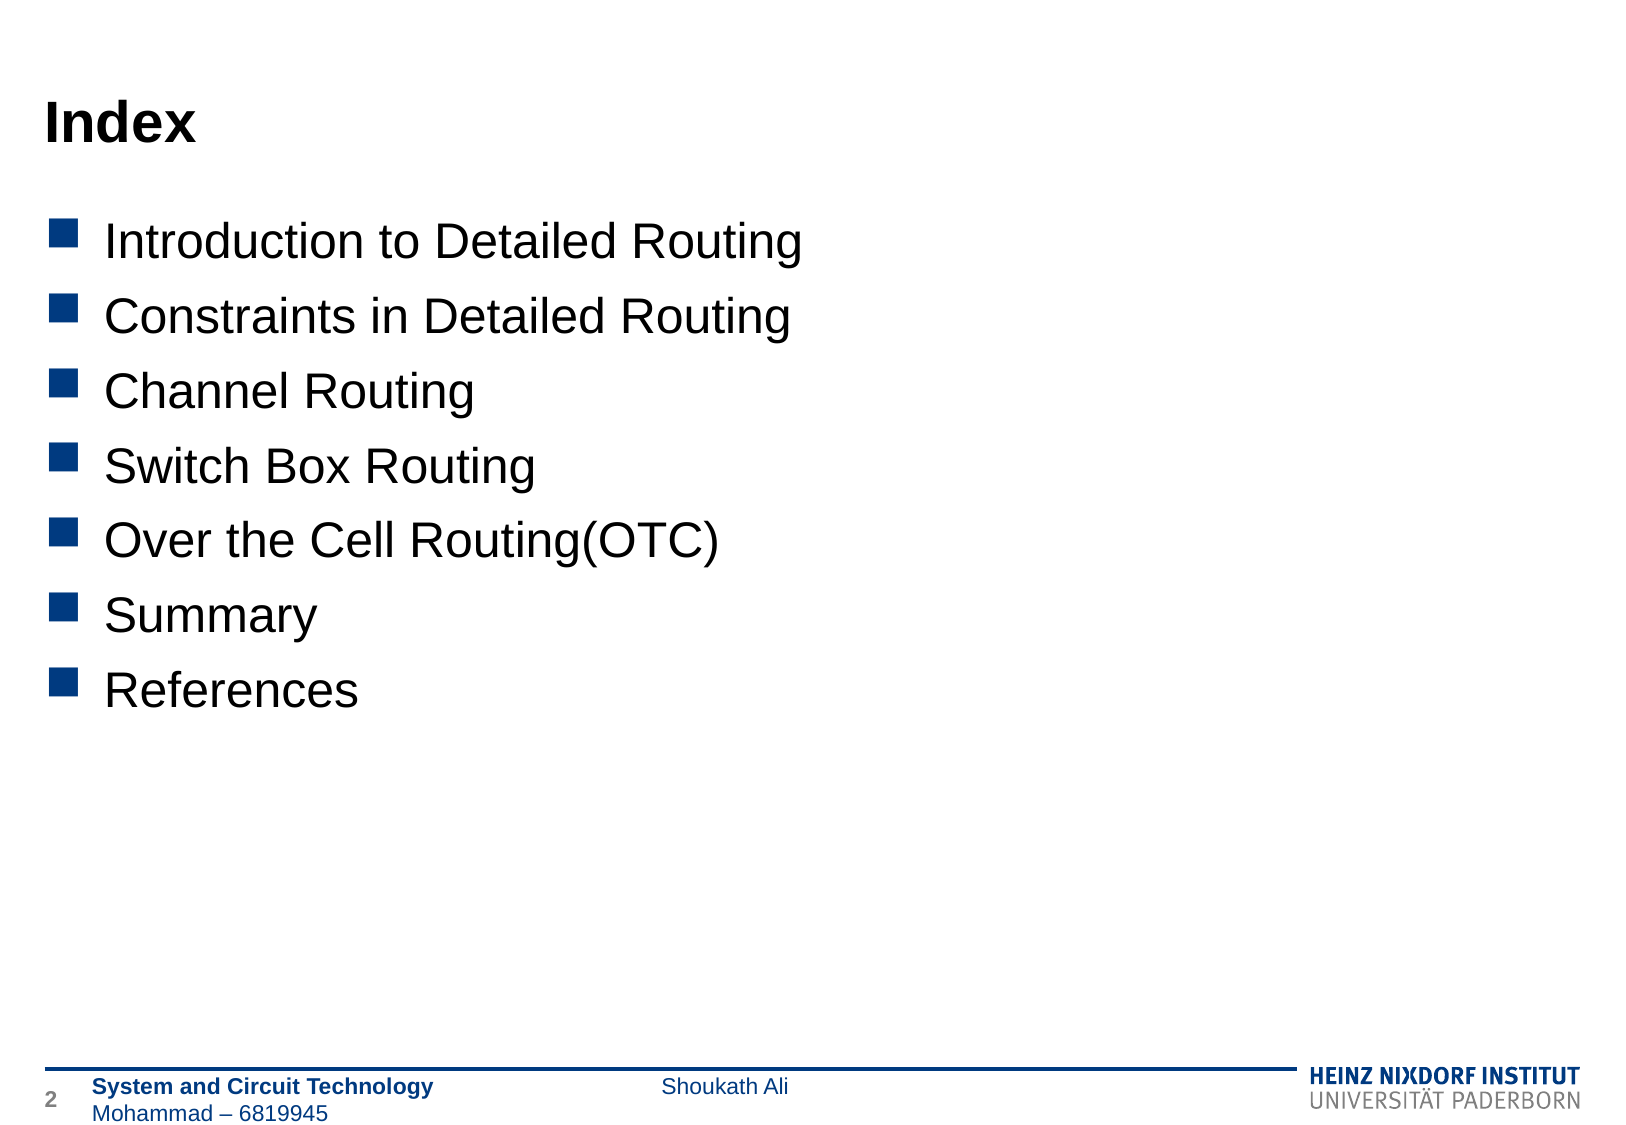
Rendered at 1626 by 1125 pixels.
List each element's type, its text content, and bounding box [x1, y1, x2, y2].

slide_number 2 [44, 1079, 91, 1118]
footer System and Circuit Technology Shoukath Ali Mohammad – 6819945 [91, 1079, 915, 1118]
title Index [44, 30, 1581, 208]
list Introduction to Detailed Routing Constraints in Detailed Routing Channel Routing Switch Box Routing Over the Cell Routing(OTC) Summary References [44, 208, 1581, 1047]
